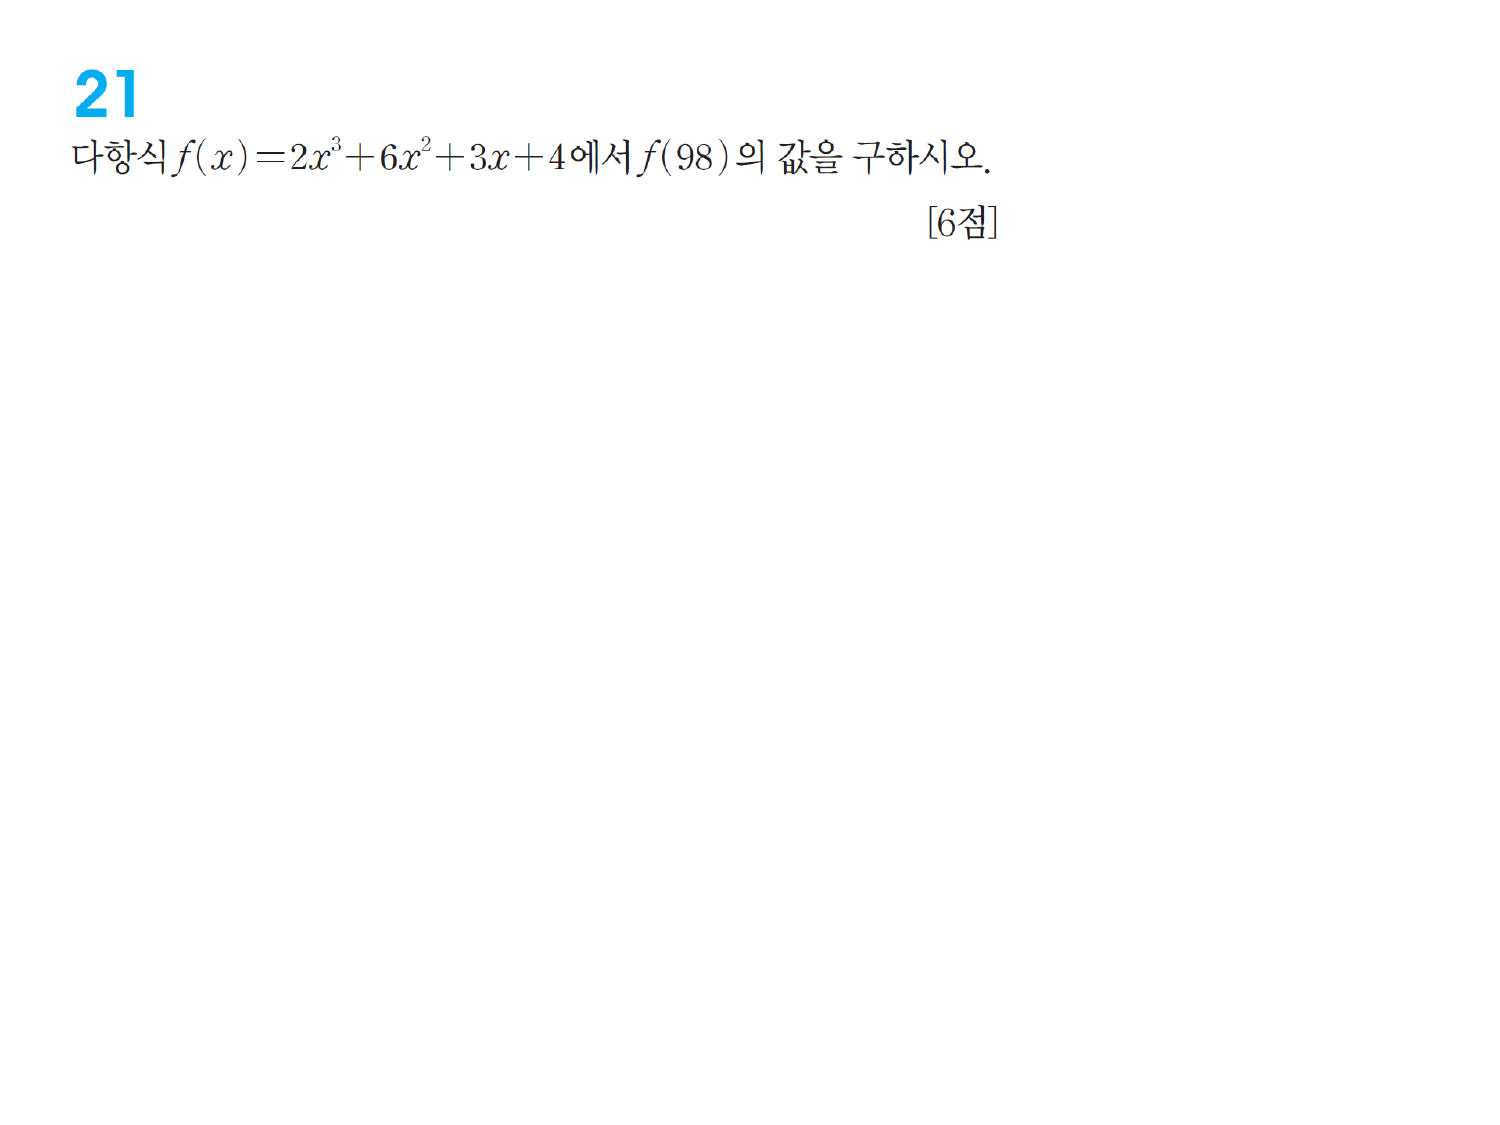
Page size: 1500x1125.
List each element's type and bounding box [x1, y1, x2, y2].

picture [58, 58, 1013, 254]
